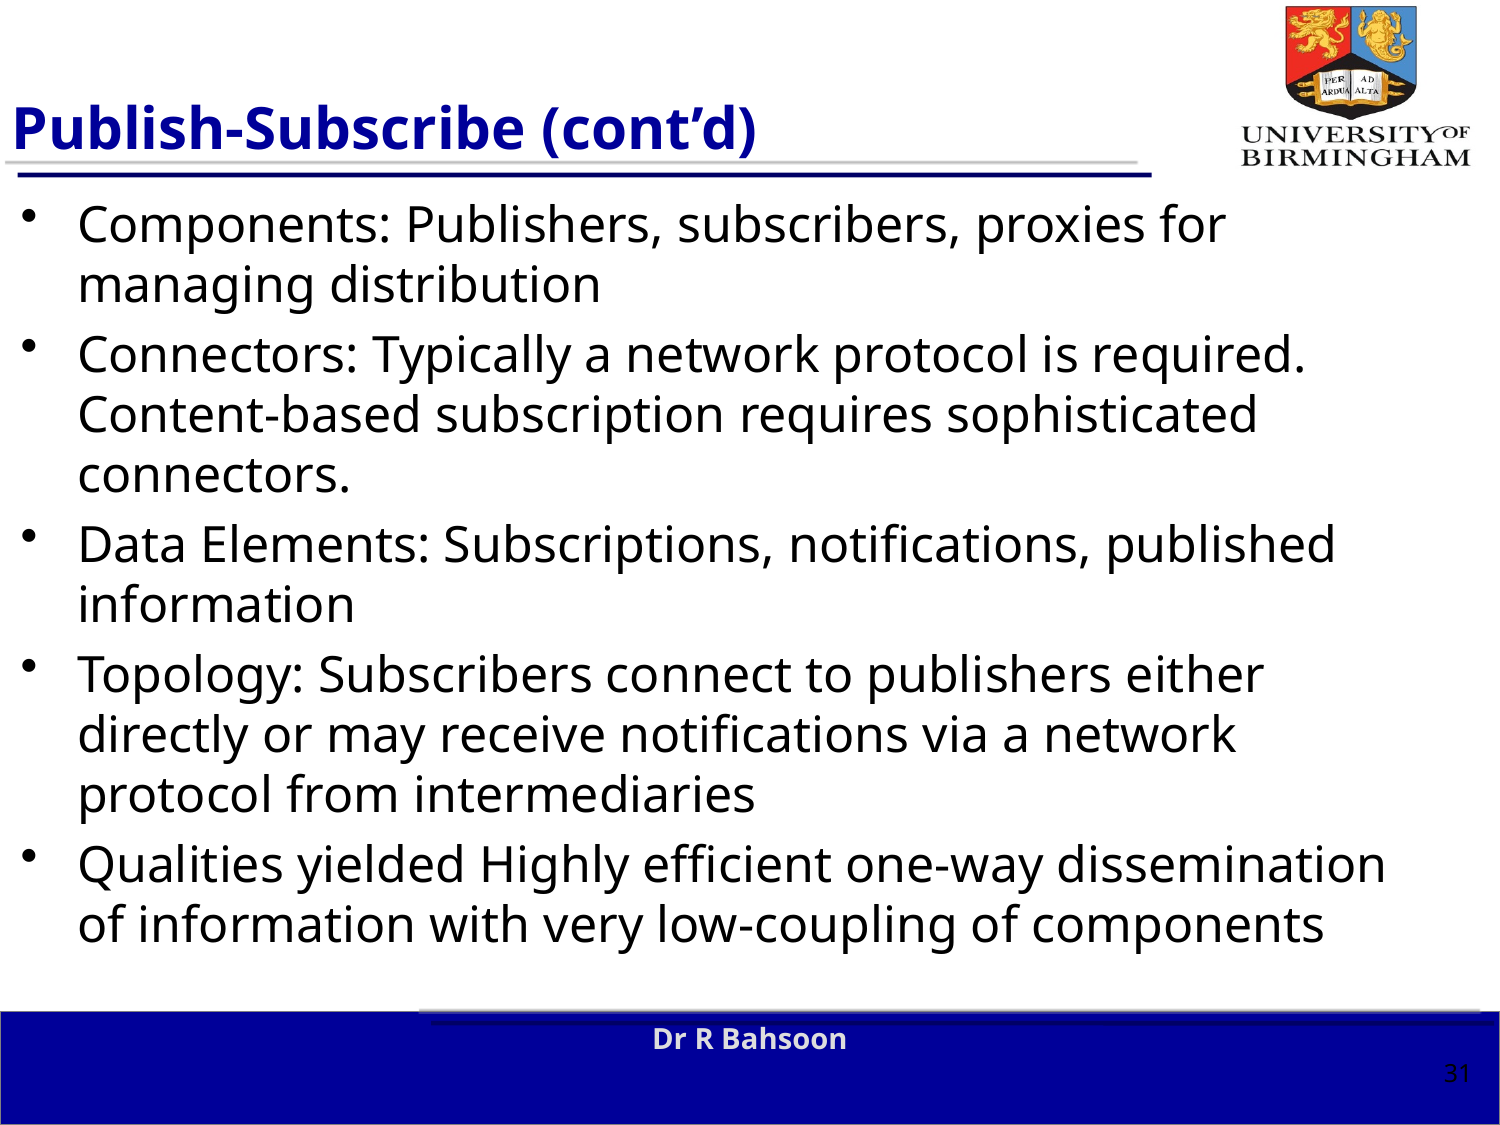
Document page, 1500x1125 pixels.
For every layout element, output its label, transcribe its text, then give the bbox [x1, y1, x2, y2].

picture [1208, 0, 1500, 188]
list Components: Publishers, subscribers, proxies for managing distribution Connectors: Typically a network protocol is required. Content-based subscription requires sophisticated connectors. Data Elements: Subscriptions, notifications, published information Topology: Subscribers connect to publishers either directly or may receive notifications via a network protocol from intermediaries Qualities yielded Highly efficient one-way dissemination of information with very low-coupling of components [5, 184, 1424, 970]
slide_number 31 [1125, 1050, 1488, 1113]
footer Dr R Bahsoon [437, 1012, 1063, 1091]
title Publish-Subscribe (cont’d) [0, 32, 1140, 220]
